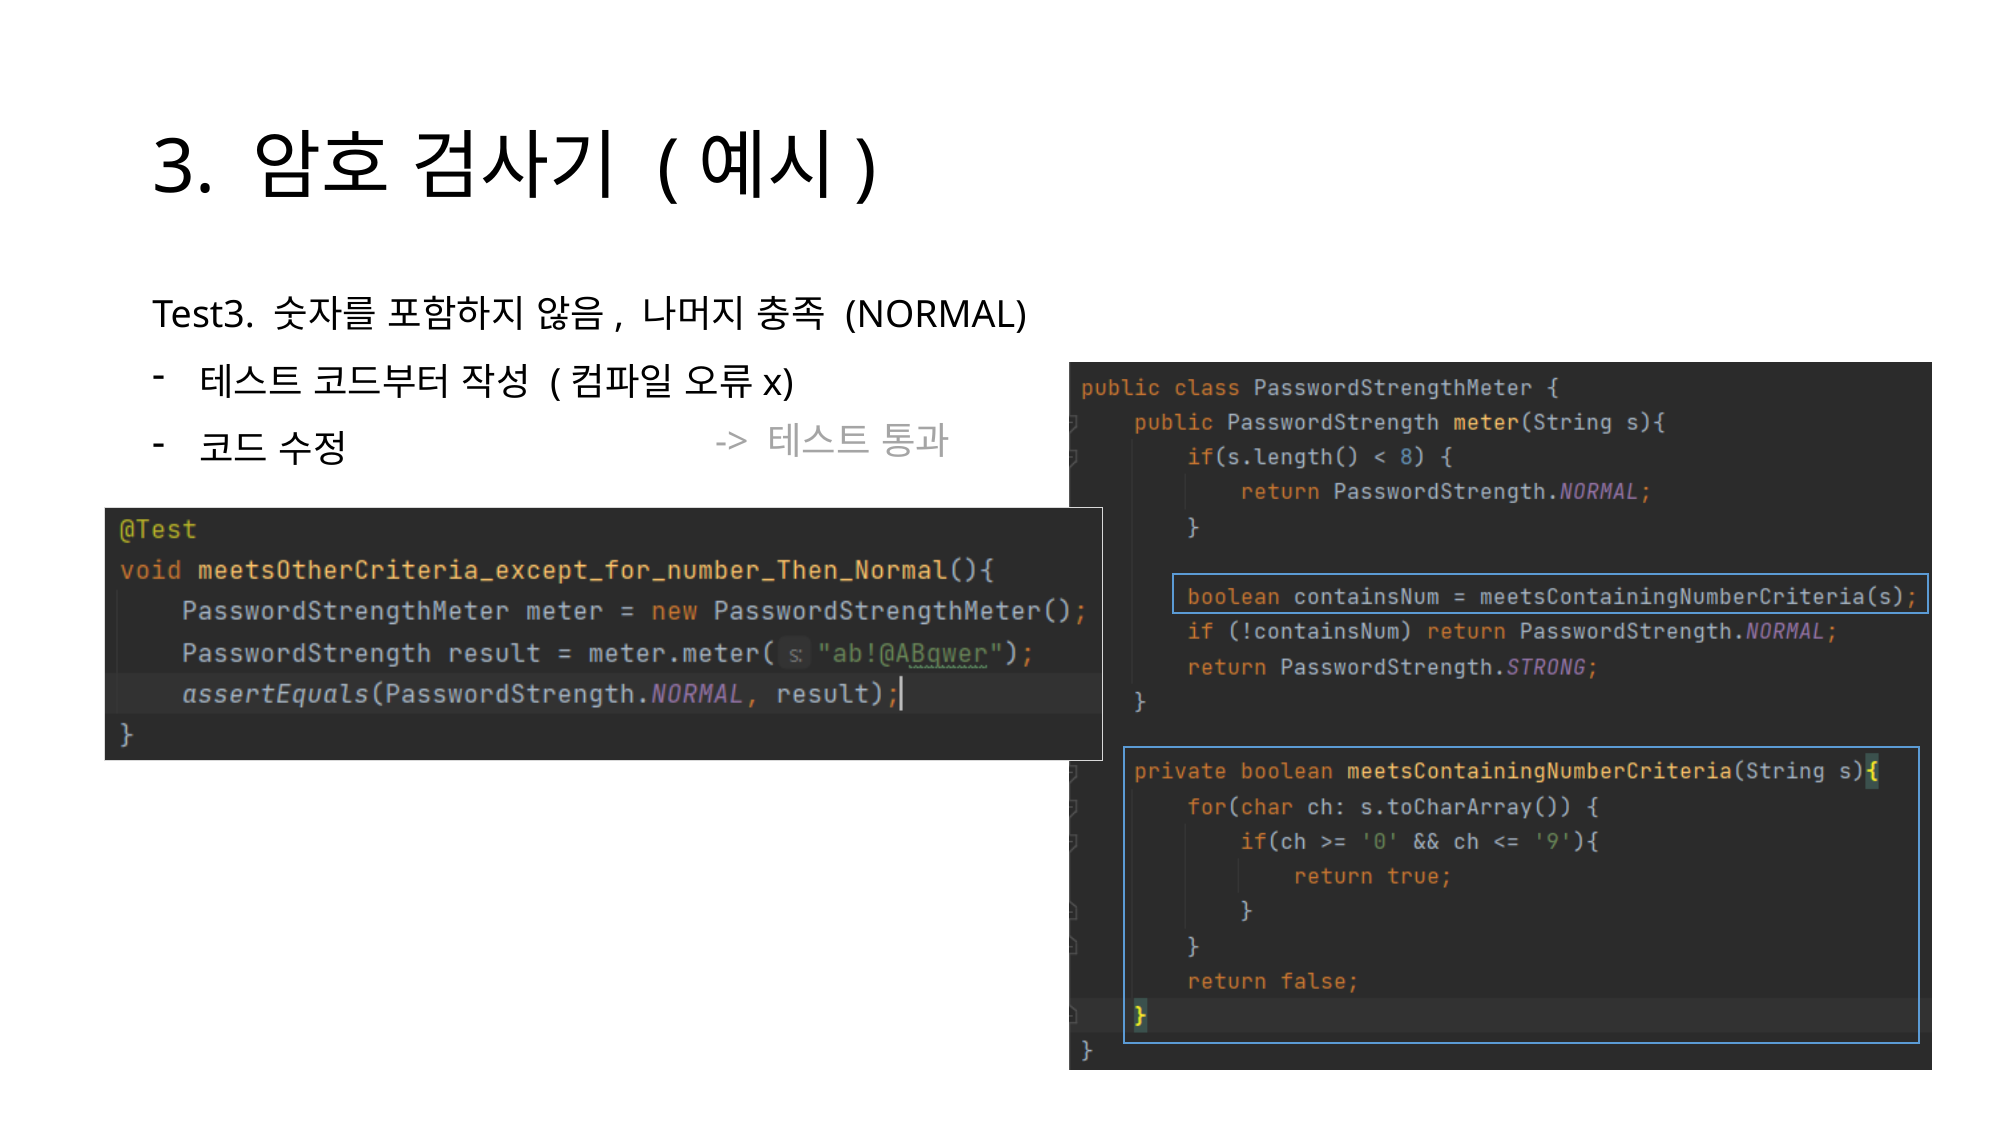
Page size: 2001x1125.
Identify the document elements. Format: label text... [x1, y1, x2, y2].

text_box -> 테스트 통과 [700, 387, 979, 483]
picture [104, 507, 1103, 761]
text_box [1069, 362, 1933, 1070]
title 3. 암호 검사기 (예시) [137, 107, 1863, 230]
text_box Test3. 숫자를 포함하지 않음, 나머지 충족 (NORMAL) 테스트 코드부터 작성 (컴파일 오류x) 코드 수정 [137, 230, 1070, 507]
